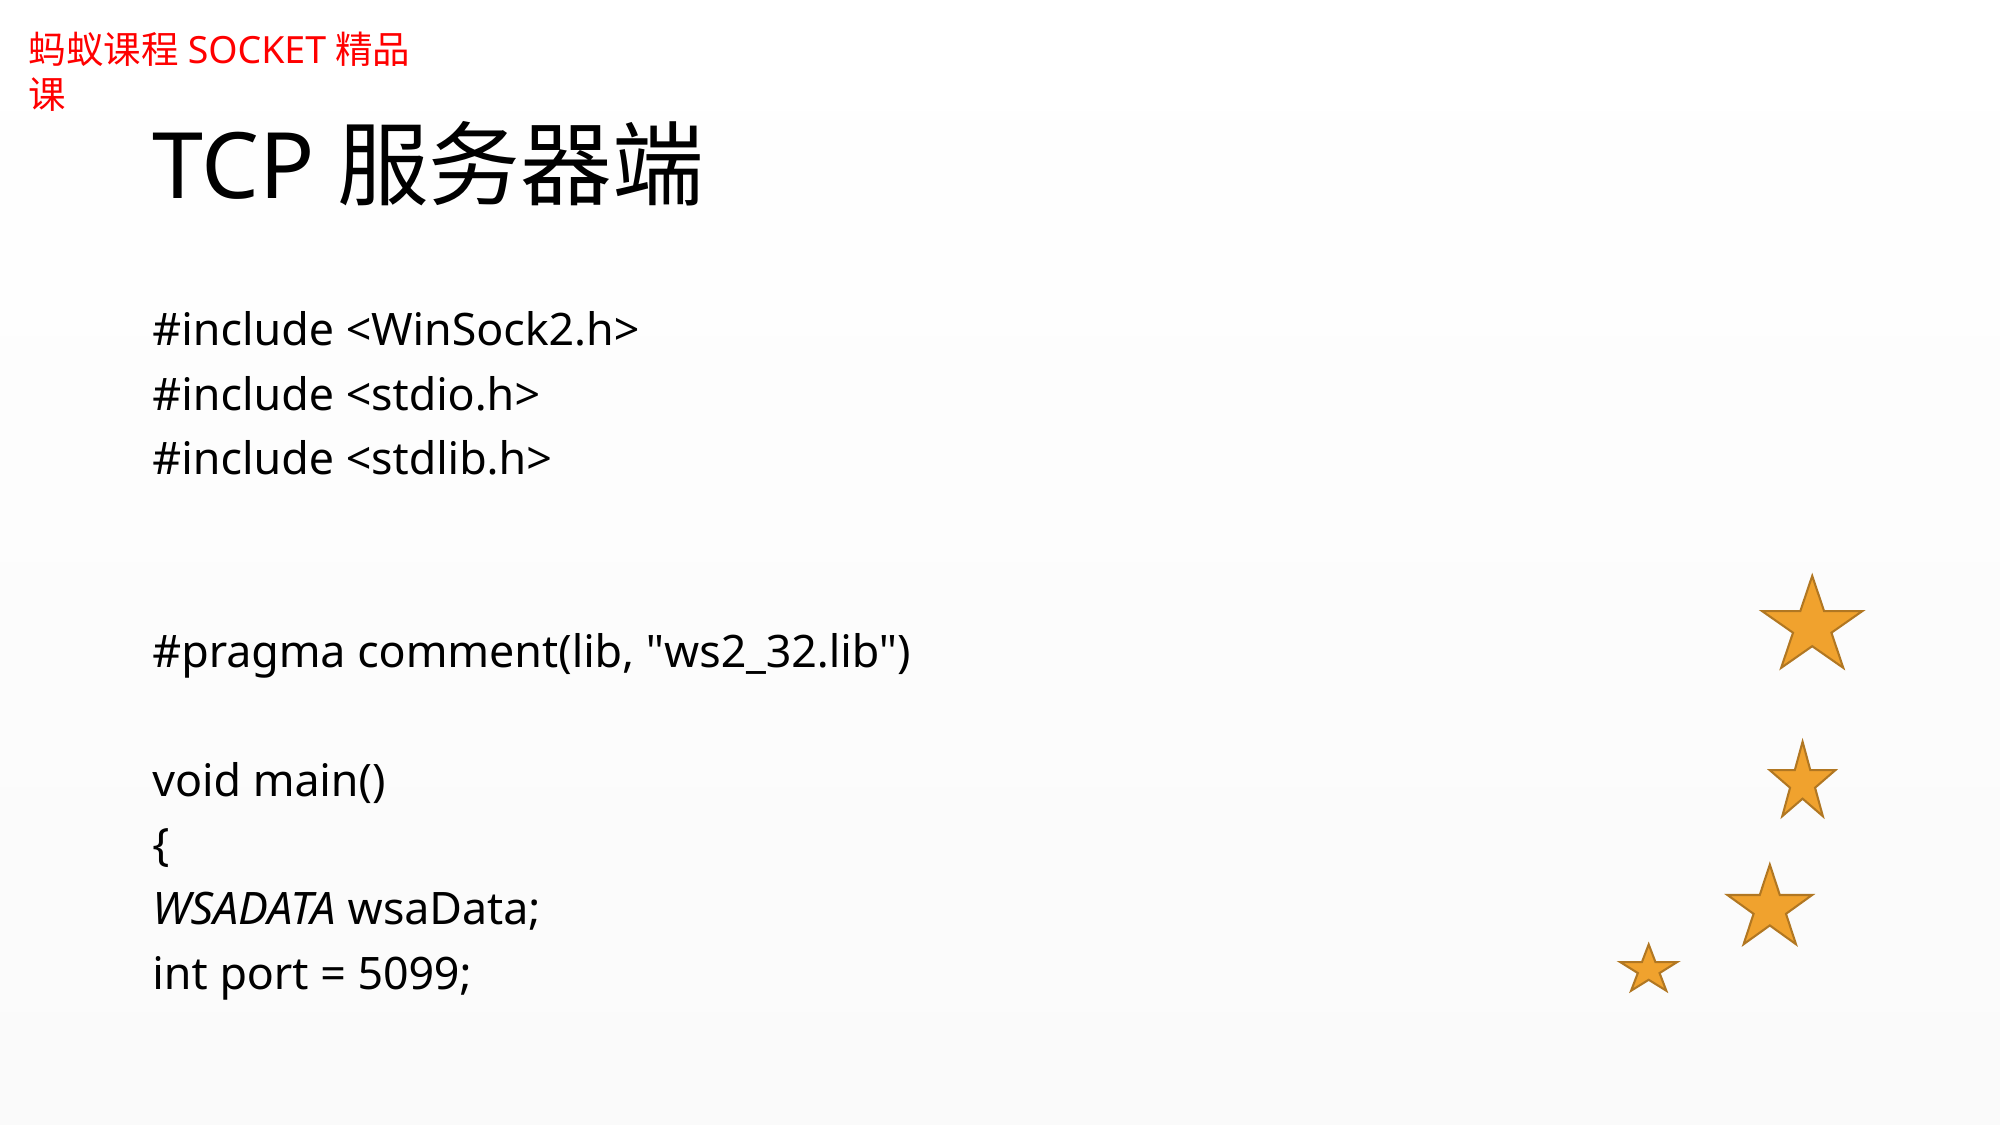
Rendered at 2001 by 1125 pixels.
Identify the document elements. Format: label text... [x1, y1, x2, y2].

list #include <WinSock2.h> #include <stdio.h> #include <stdlib.h> #pragma comment(lib, "ws2_32.lib") void main() { WSADATA wsaData; int port = 5099; [137, 299, 1863, 1014]
title TCP服务器端 [137, 59, 1863, 278]
